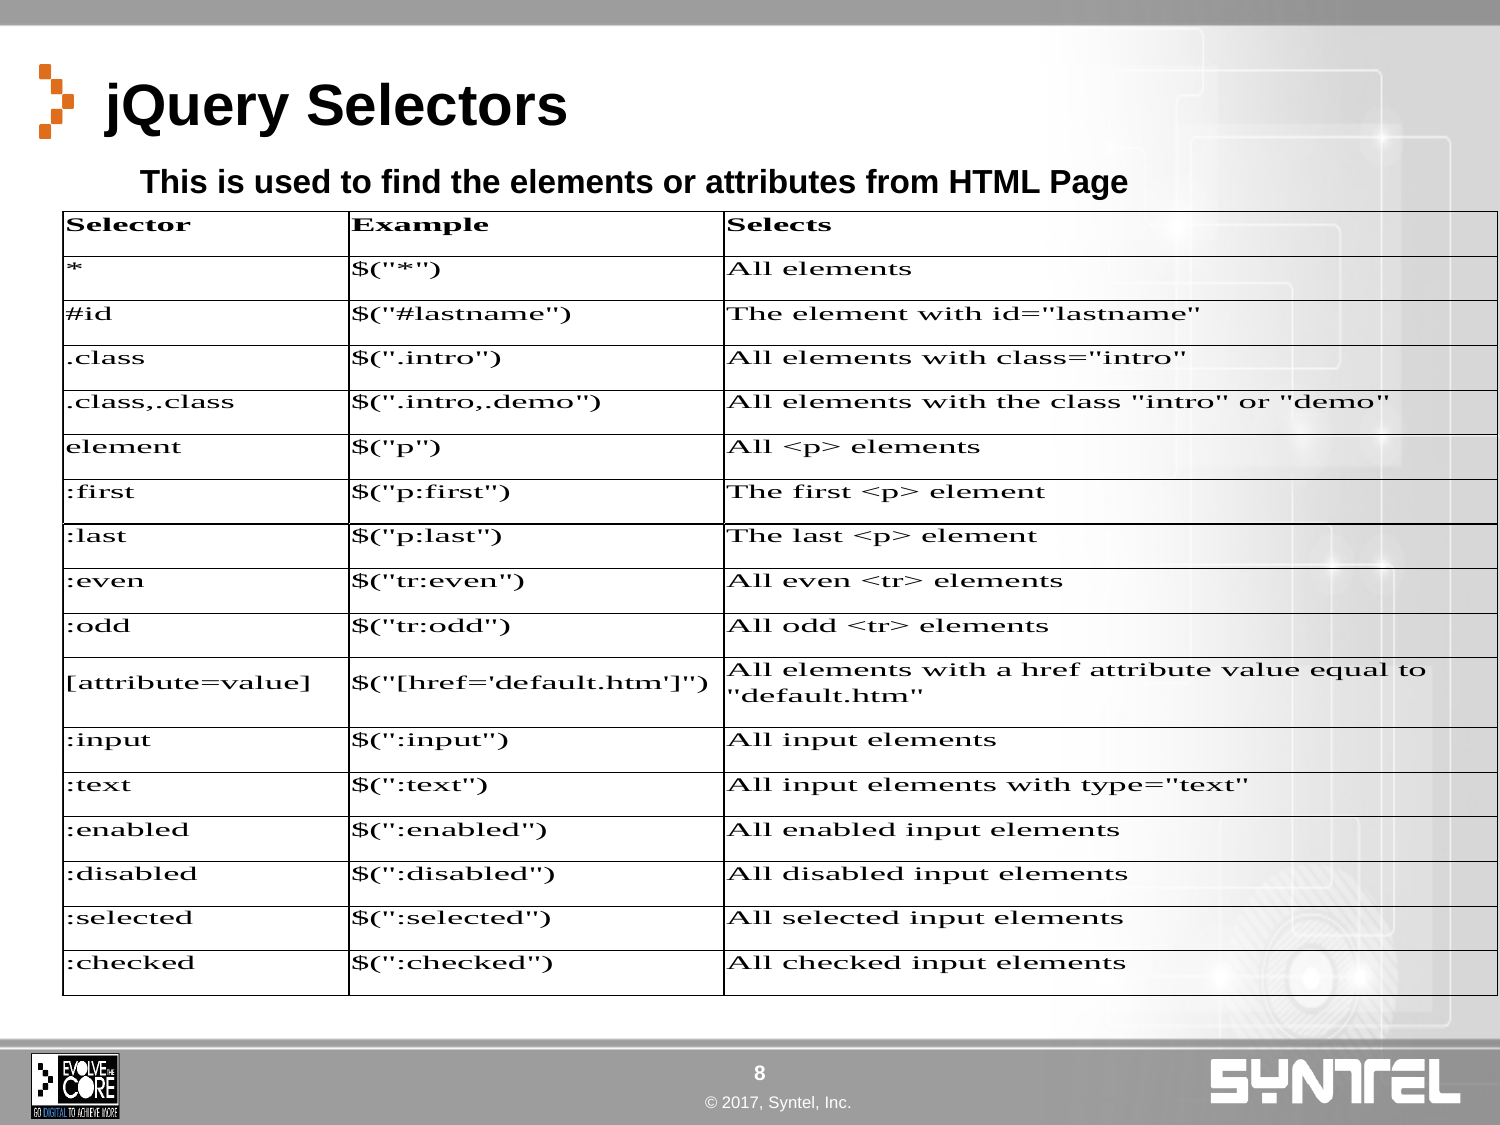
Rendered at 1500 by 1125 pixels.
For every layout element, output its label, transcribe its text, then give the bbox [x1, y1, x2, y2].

title jQuery Selectors [90, 43, 1462, 160]
text_box This is used to find the elements or attributes from HTML Page [125, 153, 1450, 209]
picture [0, 0, 1500, 1125]
